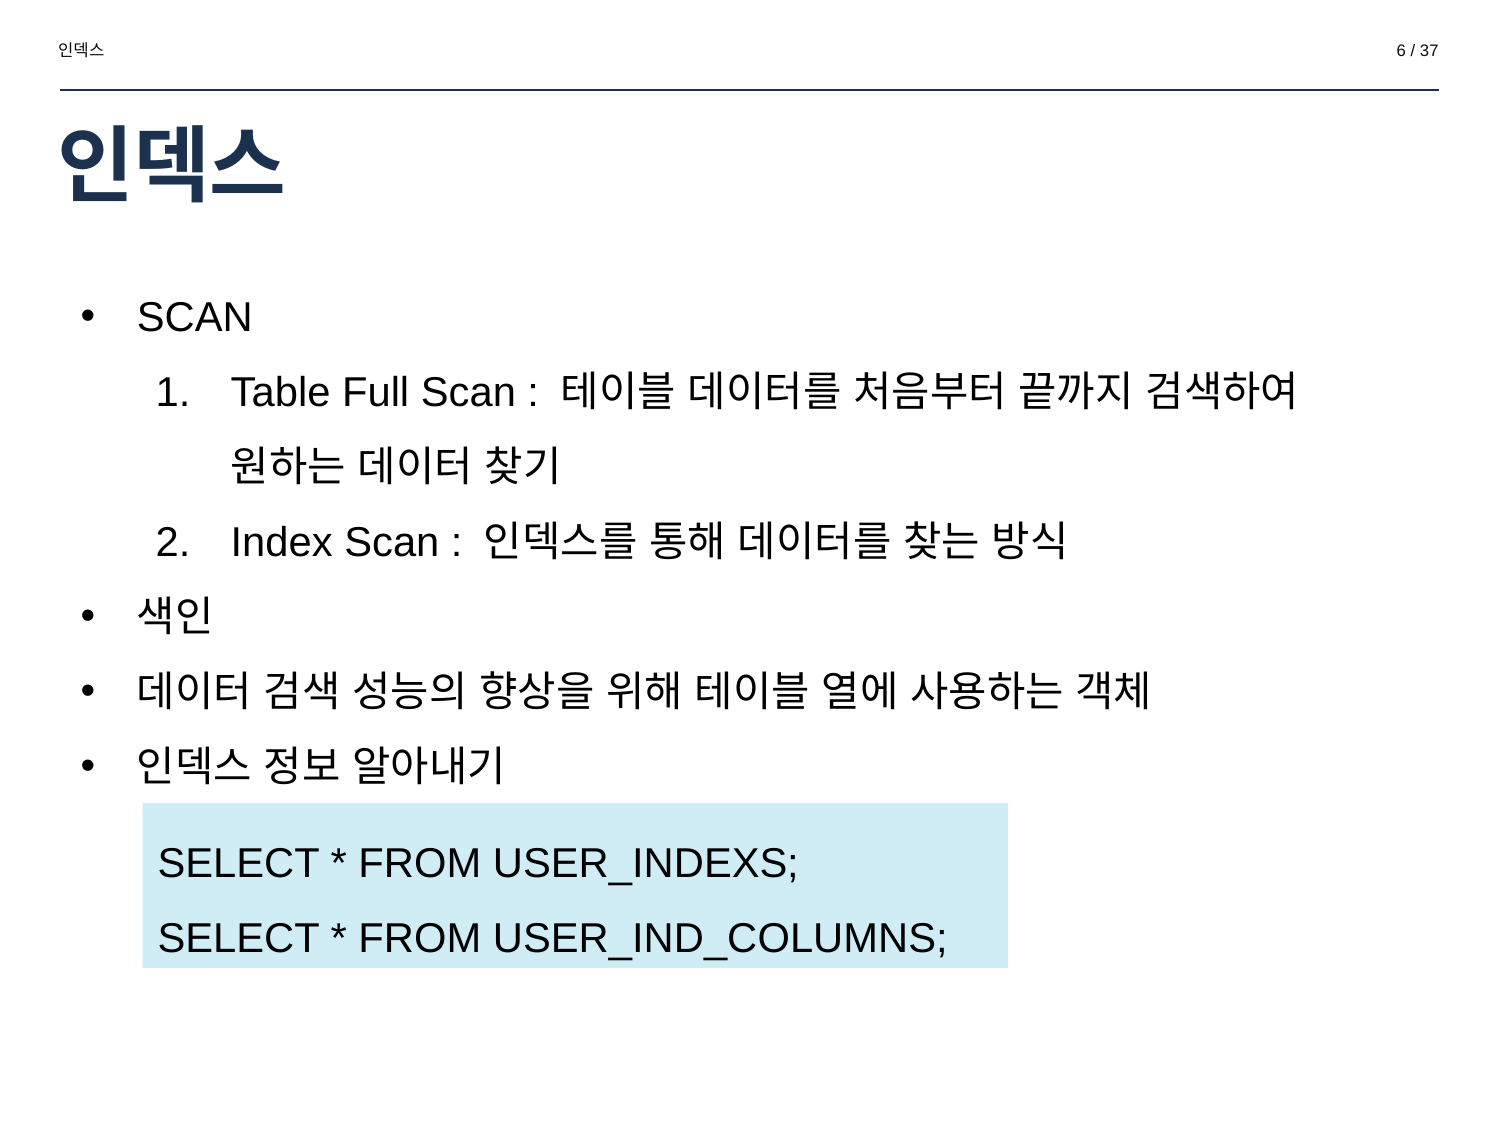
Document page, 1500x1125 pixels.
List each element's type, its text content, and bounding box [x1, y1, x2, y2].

text_box SELECT * FROM USER_INDEXS; SELECT * FROM USER_IND_COLUMNS; [142, 802, 1009, 968]
text_box 인덱스 [43, 31, 303, 67]
text_box ‹#› / 37 [1193, 31, 1454, 67]
text_box SCAN Table Full Scan : 테이블 데이터를 처음부터 끝까지 검색하여 원하는 데이터 찾기 Index Scan : 인덱스를 통해 데이터를 찾는 방식 색인 데이터 검색 성능의 향상을 위해 테이블 열에 사용하는 객체 인덱스 정보 알아내기 [65, 257, 1439, 798]
title 인덱스 [42, 114, 1190, 211]
